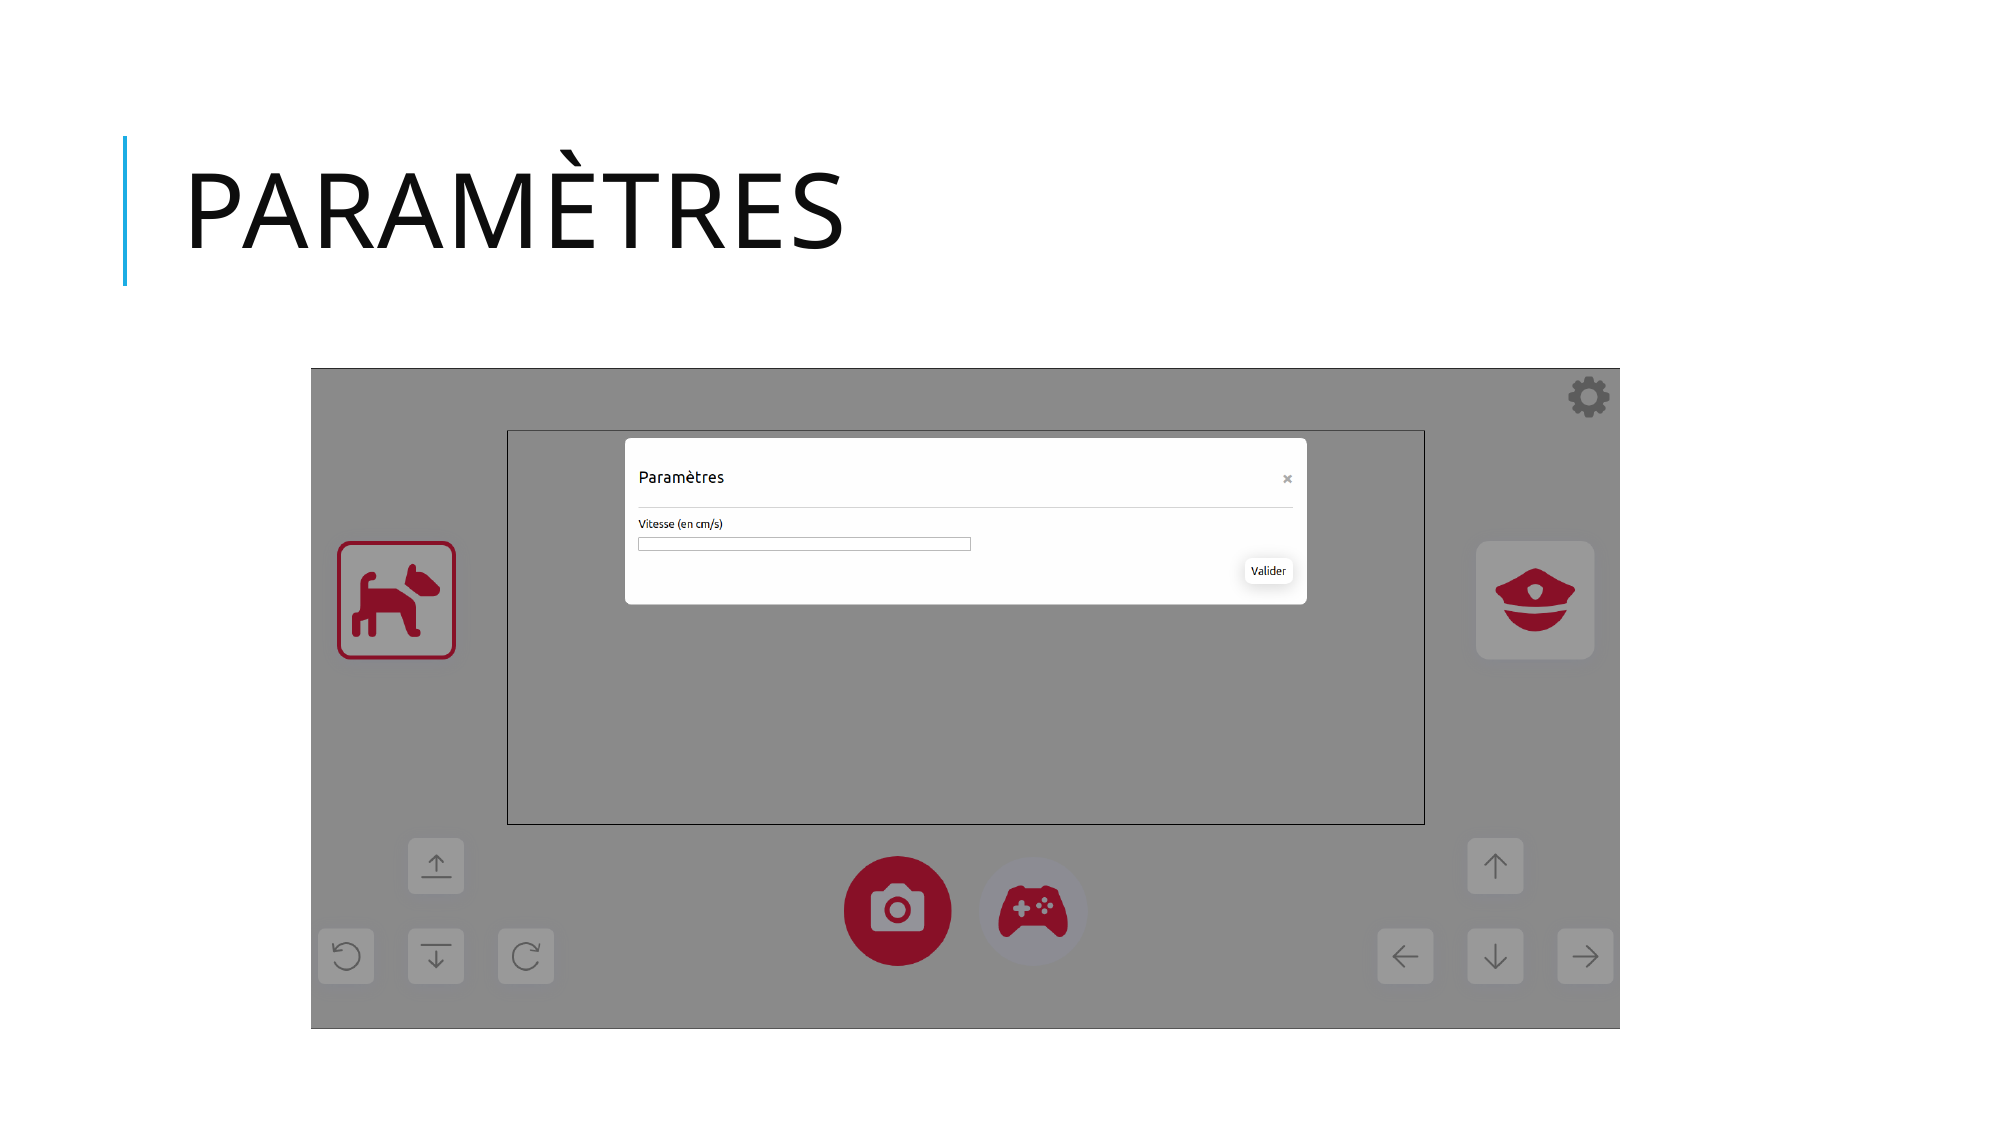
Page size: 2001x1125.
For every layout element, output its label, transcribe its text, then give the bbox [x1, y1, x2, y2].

title Paramètres [168, 96, 1763, 342]
picture [311, 368, 1620, 1030]
